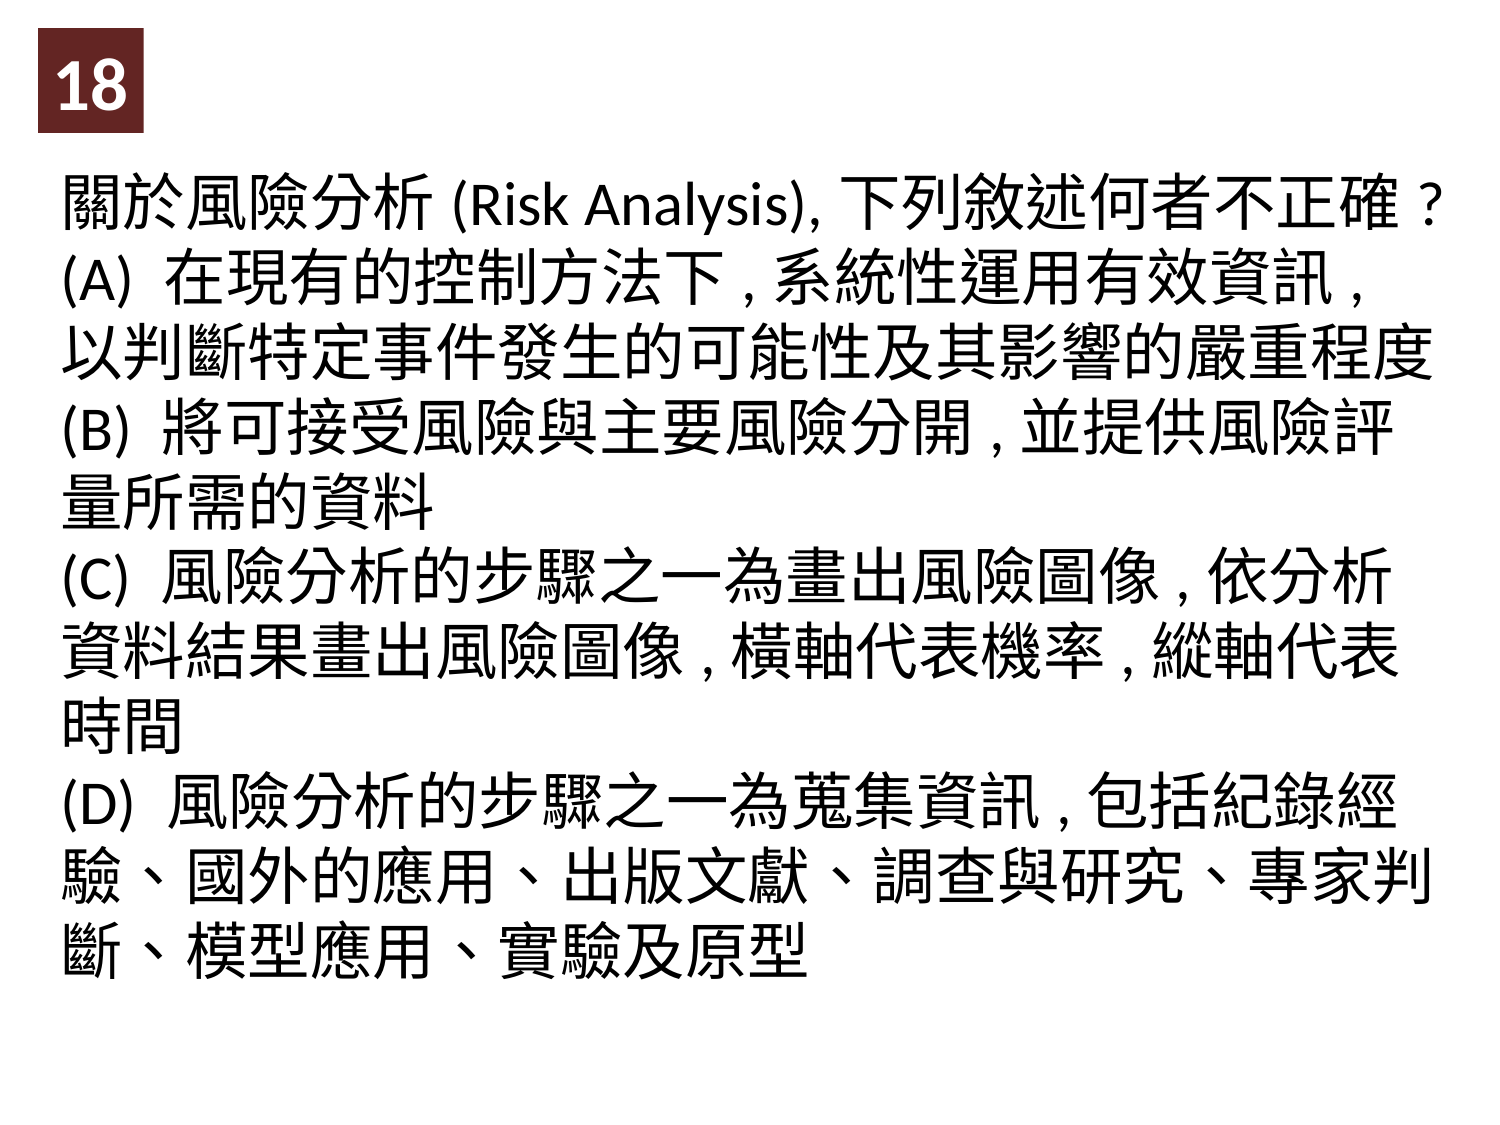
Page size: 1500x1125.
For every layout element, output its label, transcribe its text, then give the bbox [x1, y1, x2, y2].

text_box 關於風險分析(Risk Analysis),下列敘述何者不正確? (A) 在現有的控制方法下,系統性運用有效資訊,以判斷特定事件發生的可能性及其影響的嚴重程度 (B) 將可接受風險與主要風險分開,並提供風險評量所需的資料 (C) 風險分析的步驟之一為畫出風險圖像,依分析資料結果畫出風險圖像,橫軸代表機率,縱軸代表時間 (D) 風險分析的步驟之一為蒐集資訊,包括紀錄經驗、國外的應用、出版文獻、調查與研究、專家判斷、模型應用、實驗及原型 [45, 155, 1455, 995]
text_box 18 [38, 28, 144, 133]
